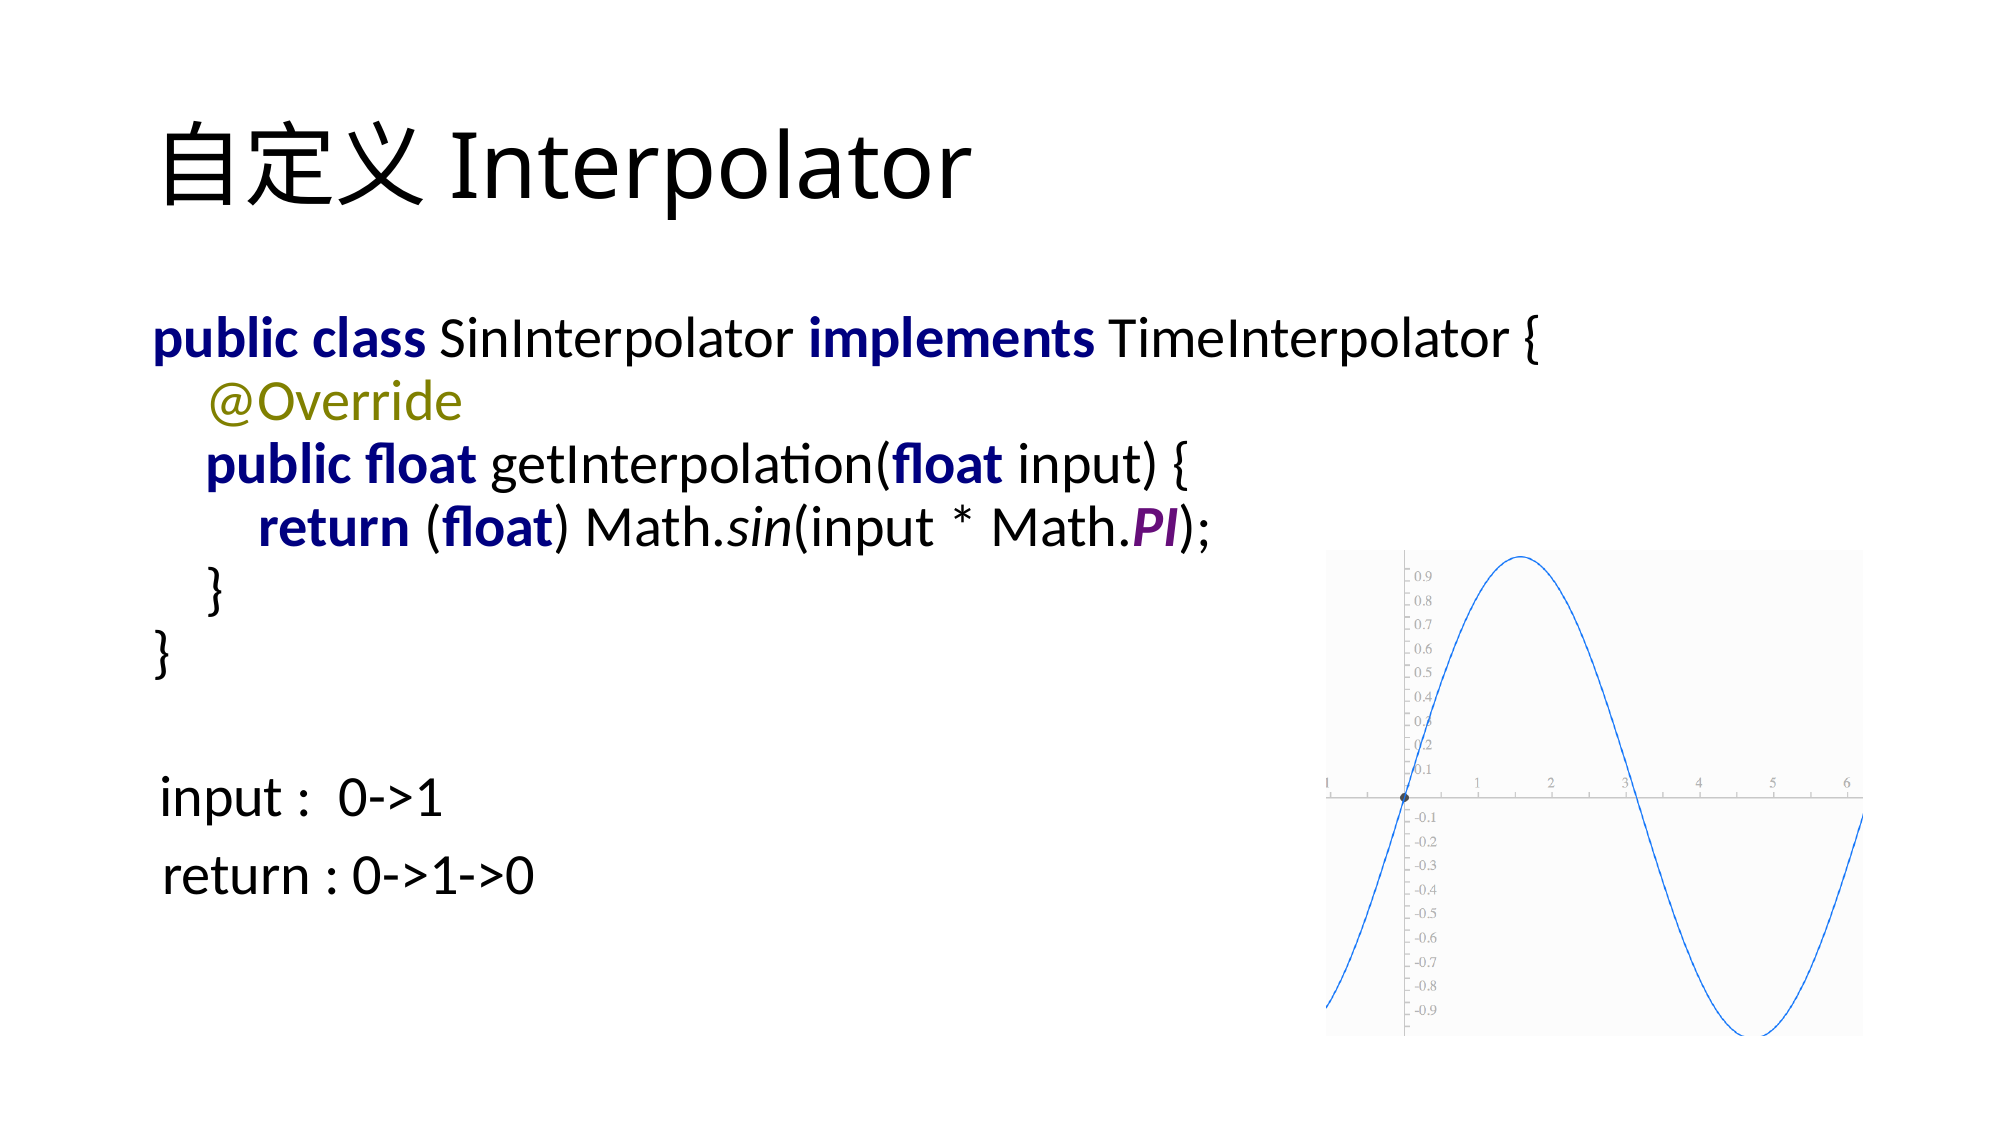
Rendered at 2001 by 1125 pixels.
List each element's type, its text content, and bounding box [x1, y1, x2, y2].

text_box return : 0->1->0 [147, 829, 550, 914]
picture [1326, 550, 1863, 1036]
text_box input : 0->1 [144, 751, 460, 836]
list public class SinInterpolator implements TimeInterpolator { @Override public float getInterpolation(float input) { return (float) Math.sin(input * Math.PI); } } [137, 299, 1863, 694]
title 自定义Interpolator [137, 59, 1863, 278]
